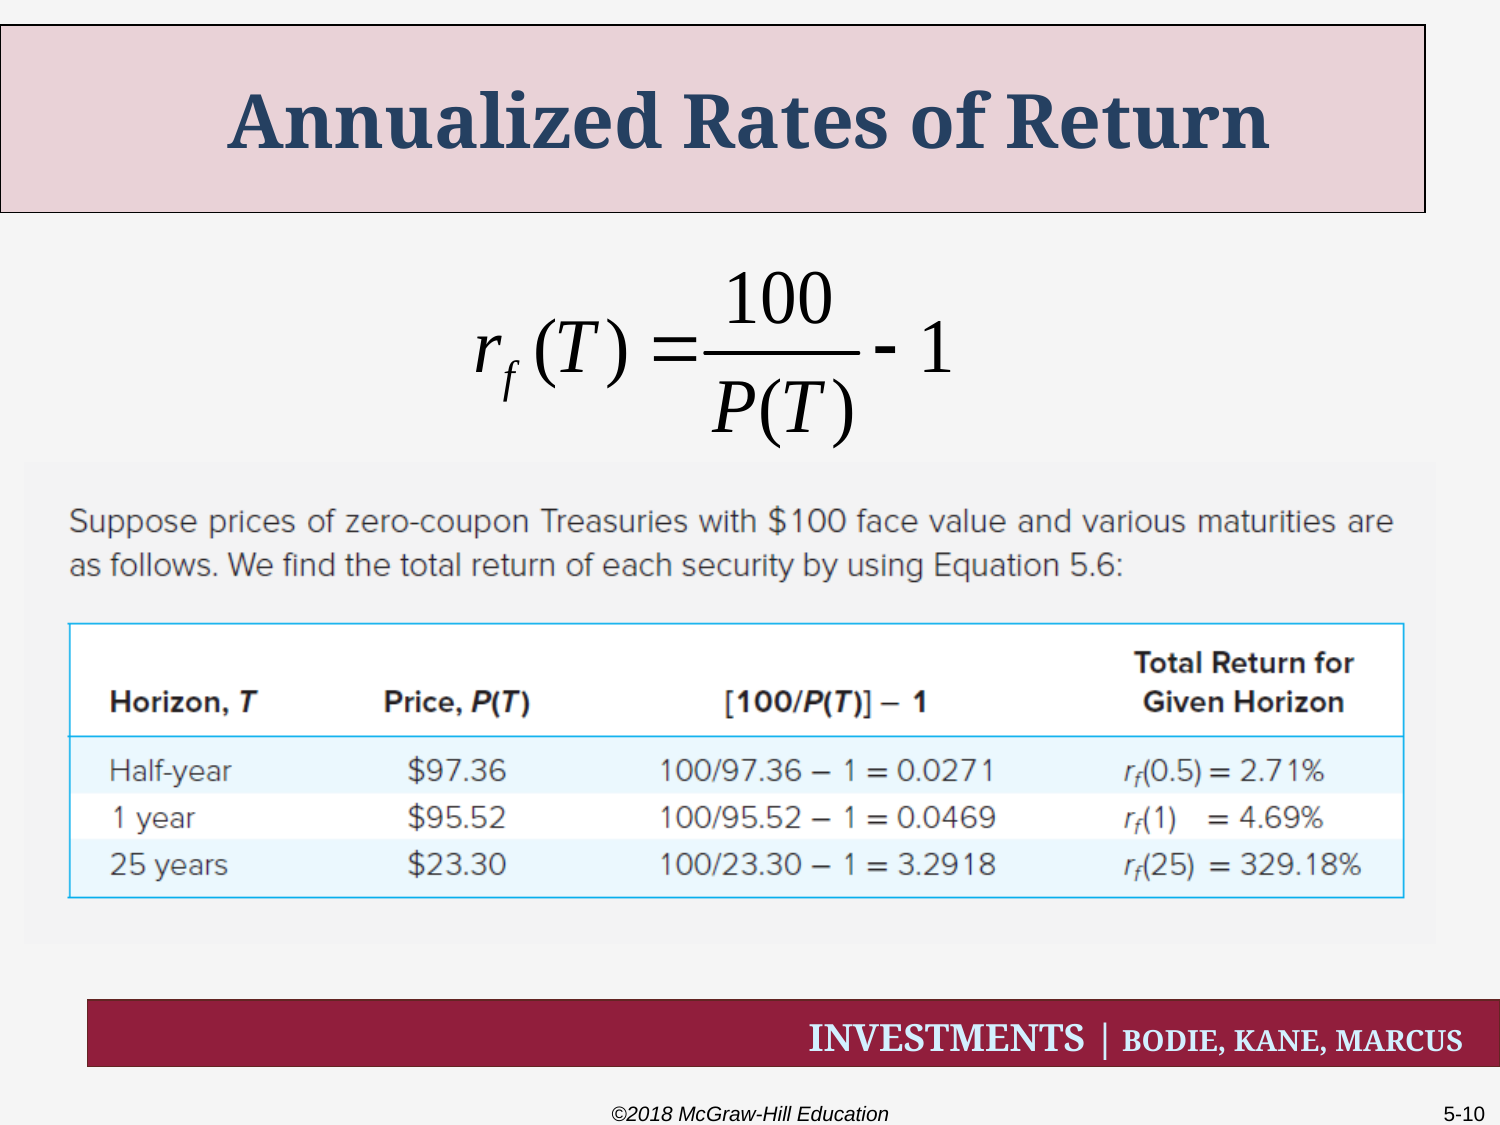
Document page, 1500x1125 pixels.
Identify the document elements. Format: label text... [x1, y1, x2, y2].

title Annualized Rates of Return [75, 12, 1425, 226]
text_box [462, 249, 963, 463]
picture [24, 462, 1437, 944]
footer ©2018 McGraw-Hill Education [496, 1102, 1004, 1124]
slide_number 5-10 [1162, 1102, 1500, 1124]
